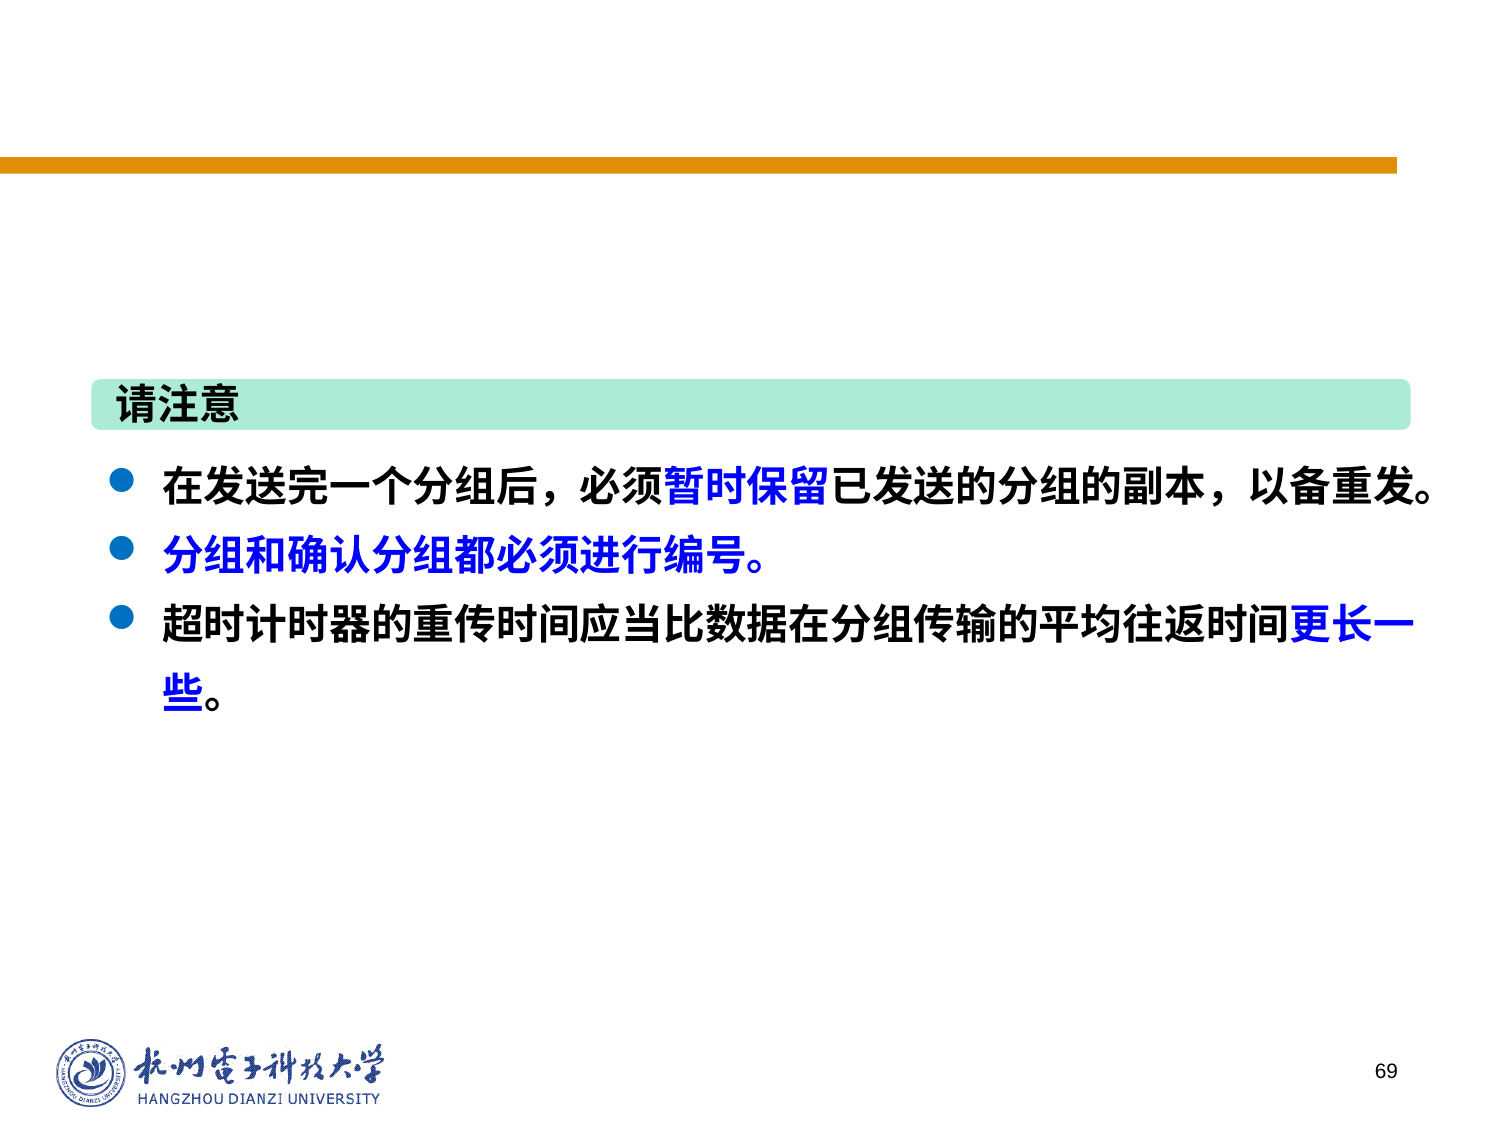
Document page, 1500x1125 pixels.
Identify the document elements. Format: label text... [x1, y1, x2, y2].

text_box 在发送完一个分组后，必须暂时保留已发送的分组的副本，以备重发。 分组和确认分组都必须进行编号。 超时计时器的重传时间应当比数据在分组传输的平均往返时间更长一些。 [91, 434, 1434, 724]
picture [55, 1025, 407, 1125]
text_box 请注意 [101, 370, 257, 436]
text_box [91, 379, 101, 430]
text_box [257, 379, 1411, 430]
